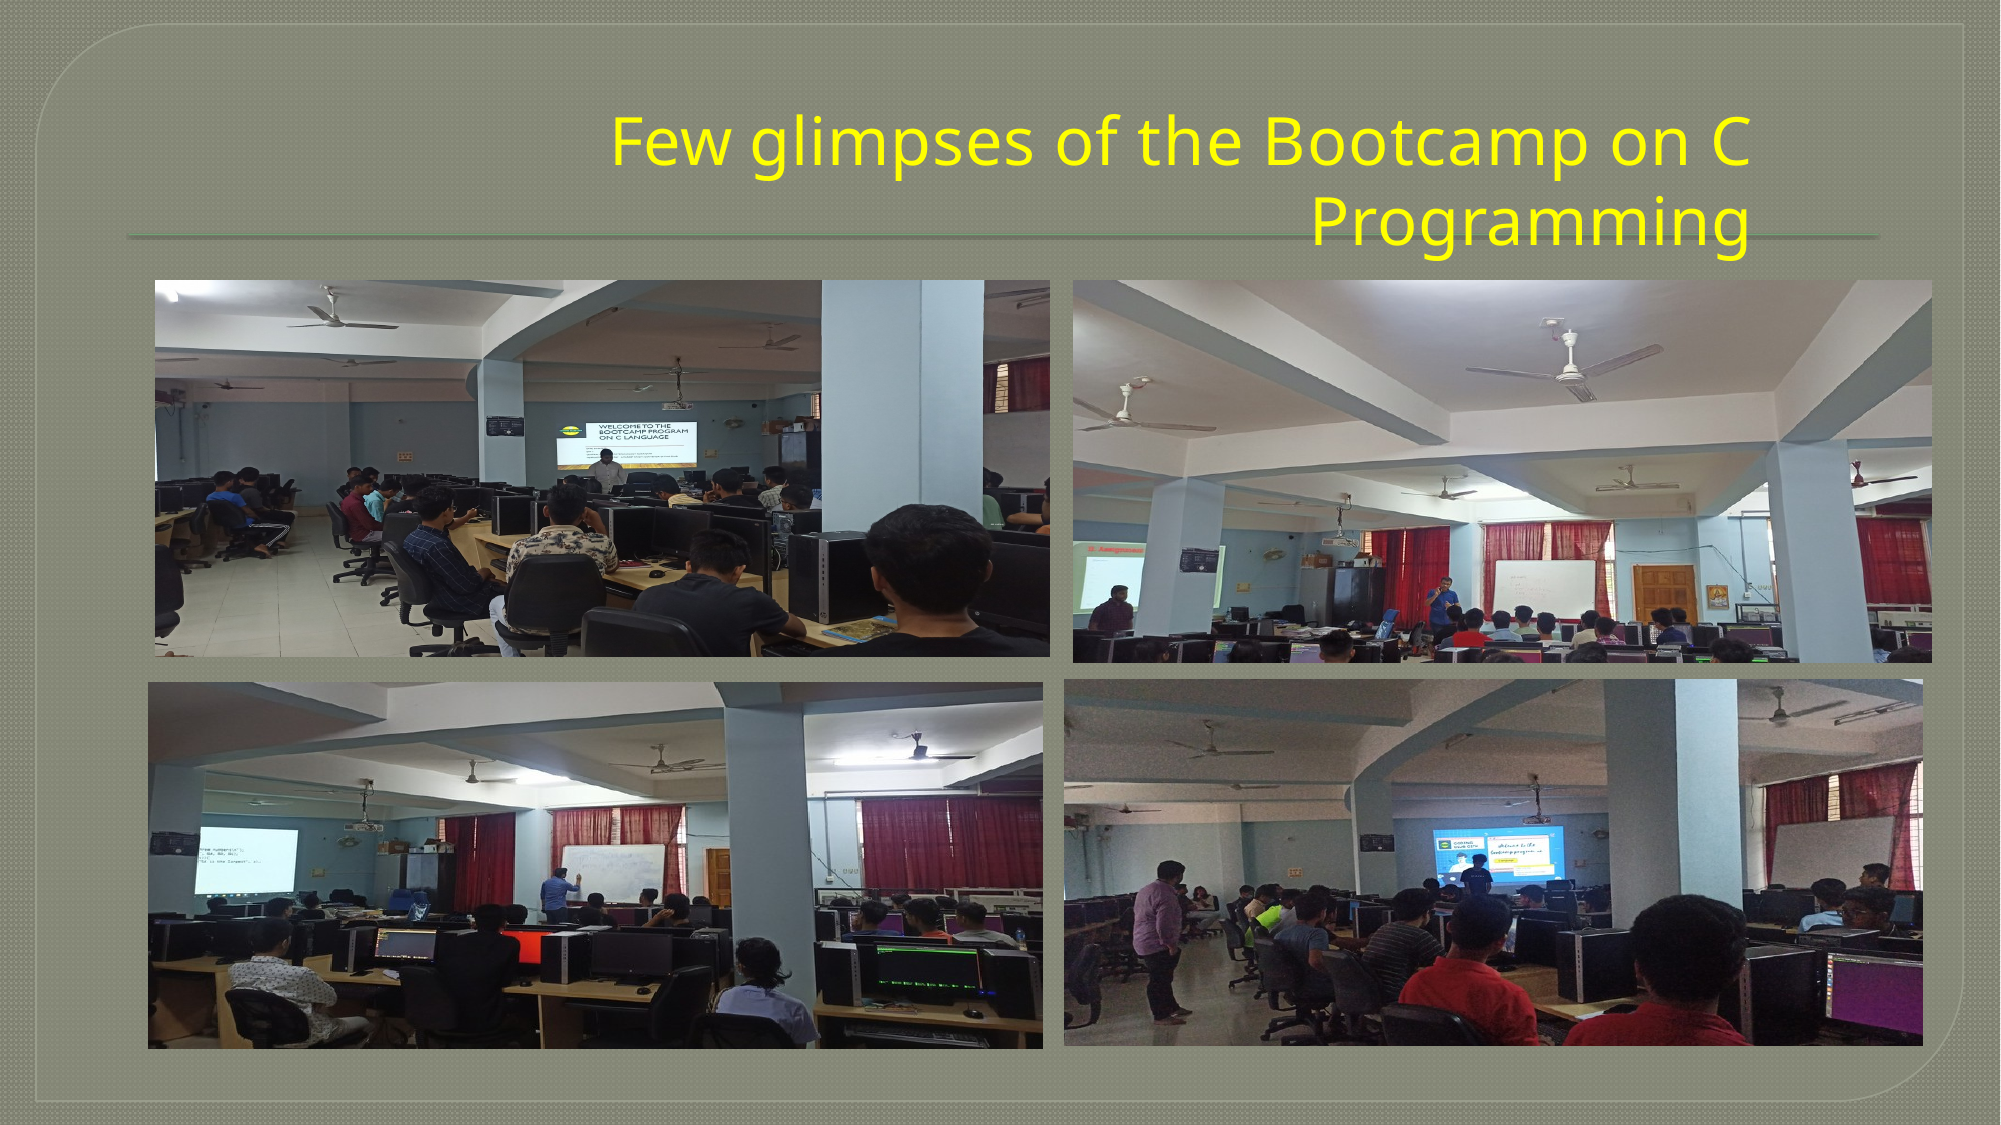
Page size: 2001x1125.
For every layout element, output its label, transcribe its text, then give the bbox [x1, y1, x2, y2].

picture [1073, 280, 1932, 663]
picture [148, 682, 1043, 1049]
picture [1064, 679, 1924, 1047]
picture [155, 280, 1051, 657]
title Few glimpses of the Bootcamp on C Programming [166, 69, 1753, 259]
